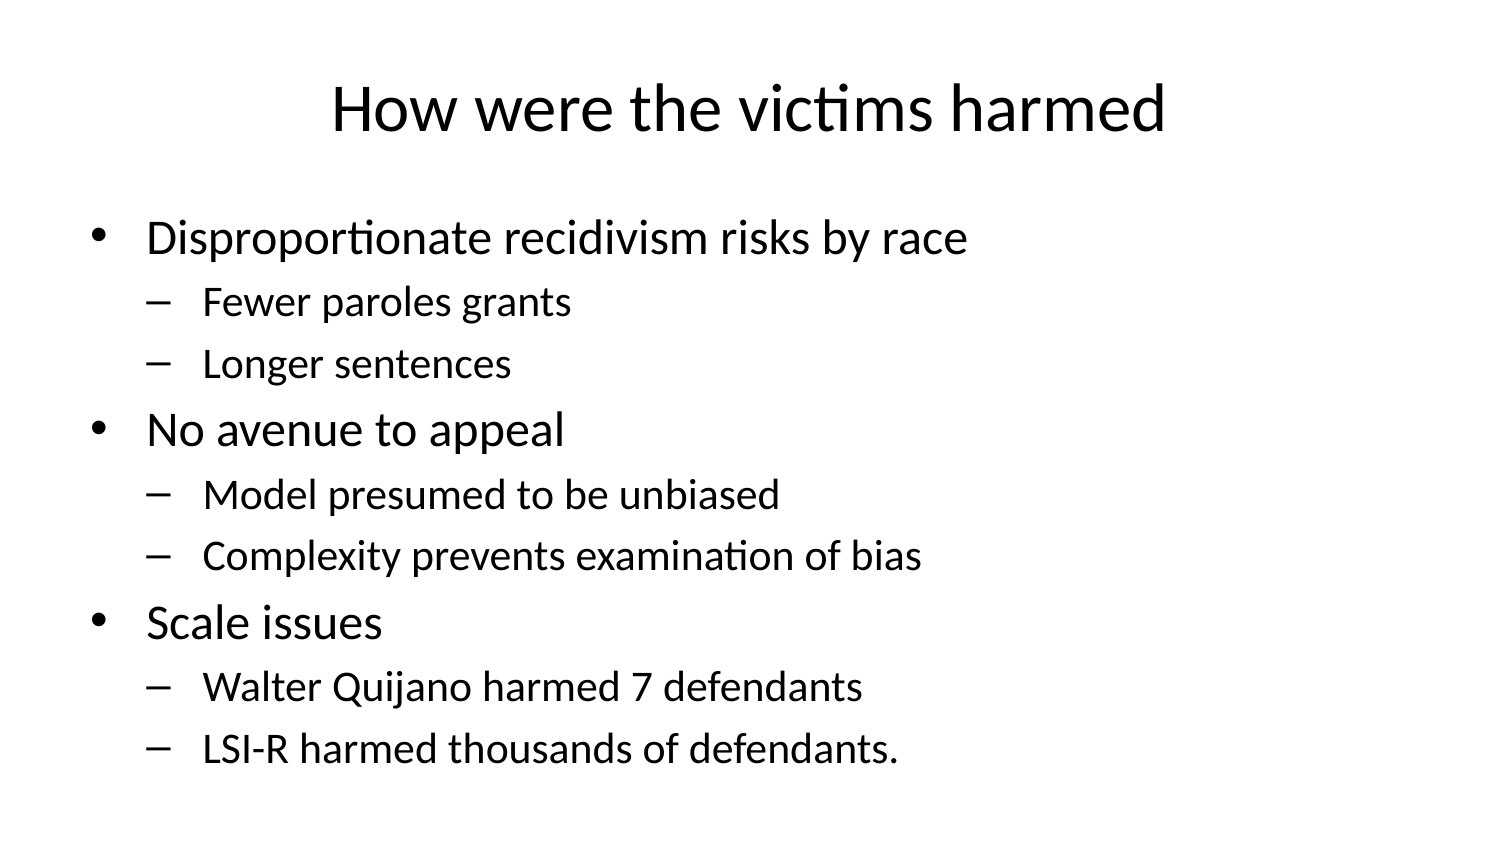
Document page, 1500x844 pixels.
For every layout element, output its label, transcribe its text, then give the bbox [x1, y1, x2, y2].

title How were the victims harmed [75, 33, 1425, 175]
list Disproportionate recidivism risks by race Fewer paroles grants Longer sentences No avenue to appeal Model presumed to be unbiased Complexity prevents examination of bias Scale issues Walter Quijano harmed 7 defendants LSI-R harmed thousands of defendants. [75, 196, 1425, 754]
